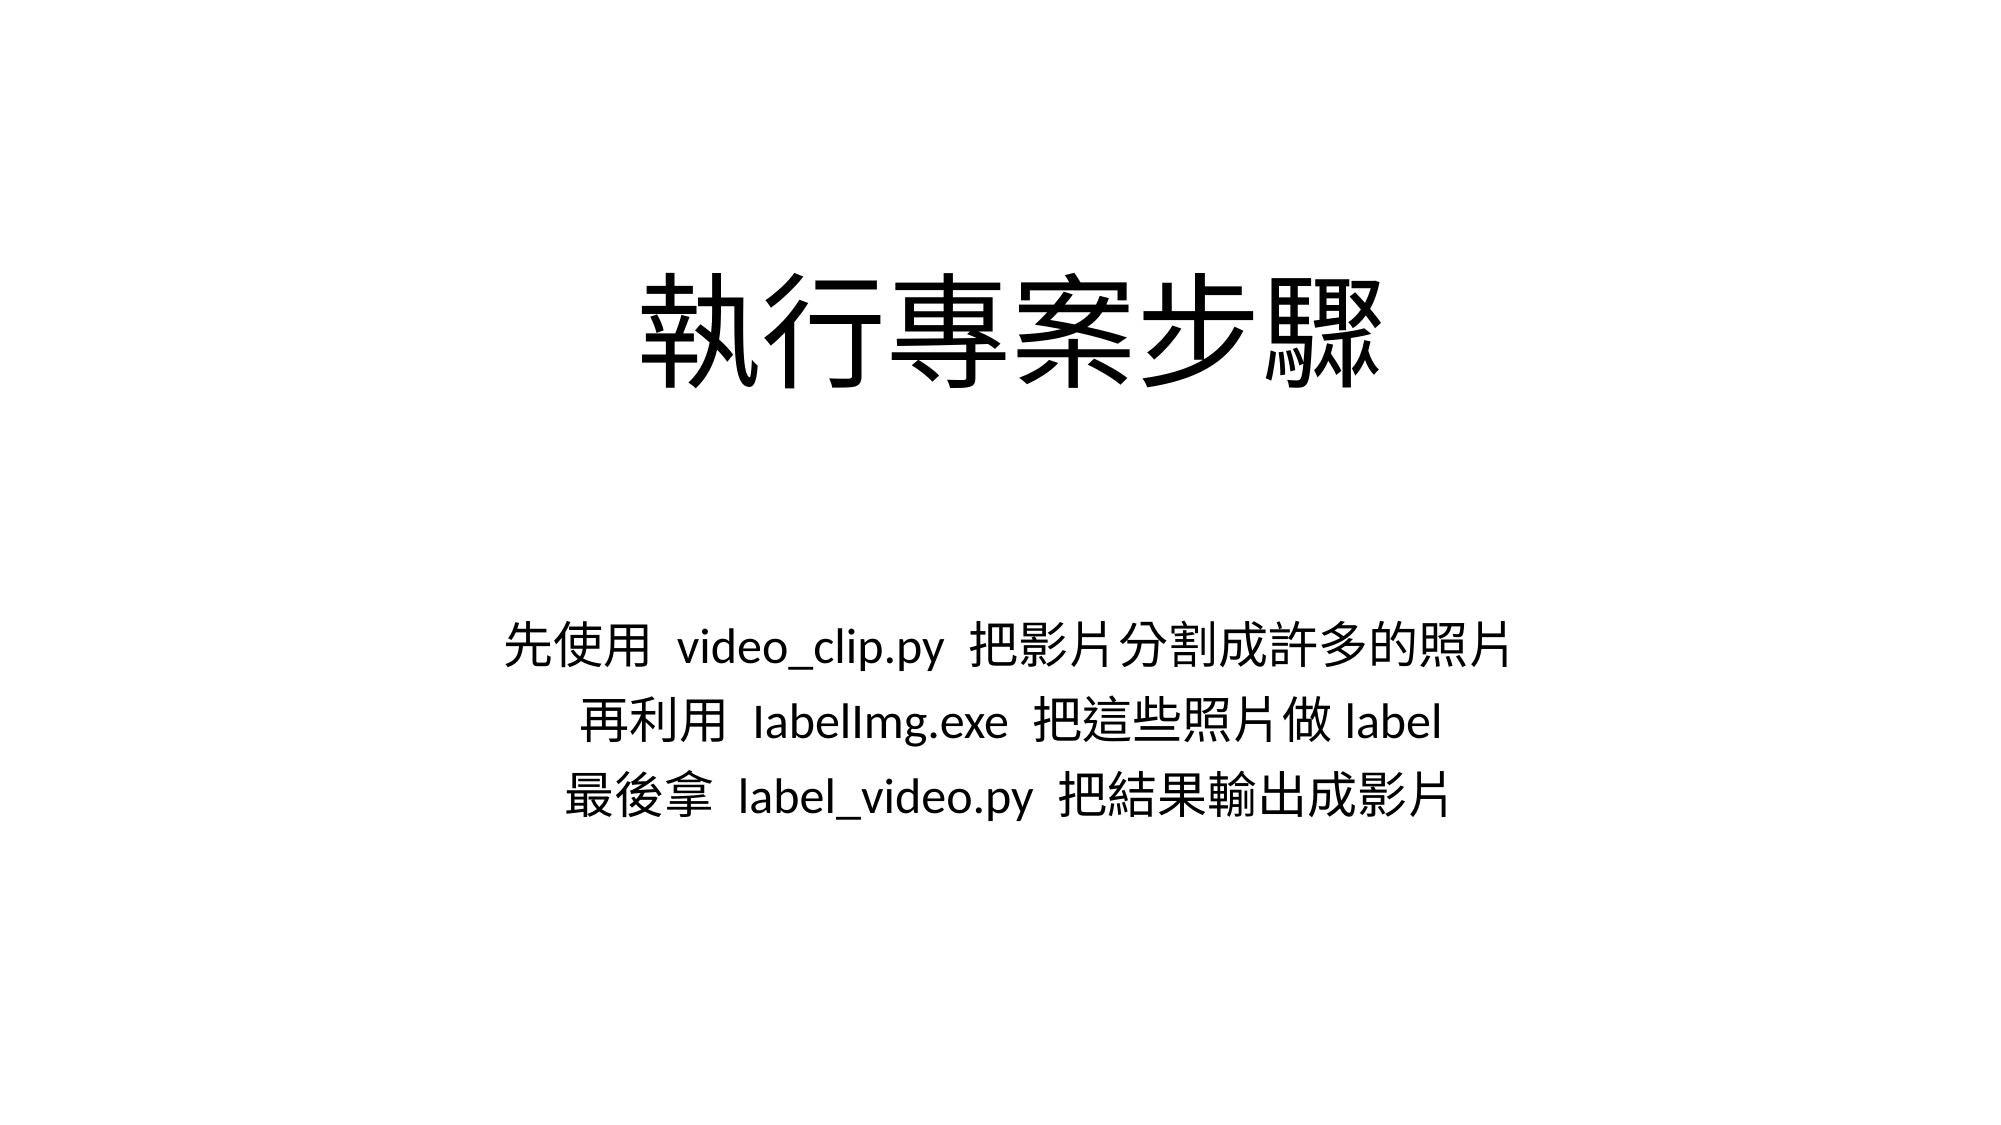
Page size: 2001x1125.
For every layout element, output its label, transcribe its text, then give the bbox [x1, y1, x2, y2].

title 執行專案步驟 [260, 21, 1761, 414]
subtitle 先使用 video_clip.py 把影片分割成許多的照片 再利用 IabelImg.exe 把這些照片做label 最後拿 label_video.py 把結果輸出成影片 [260, 613, 1761, 885]
